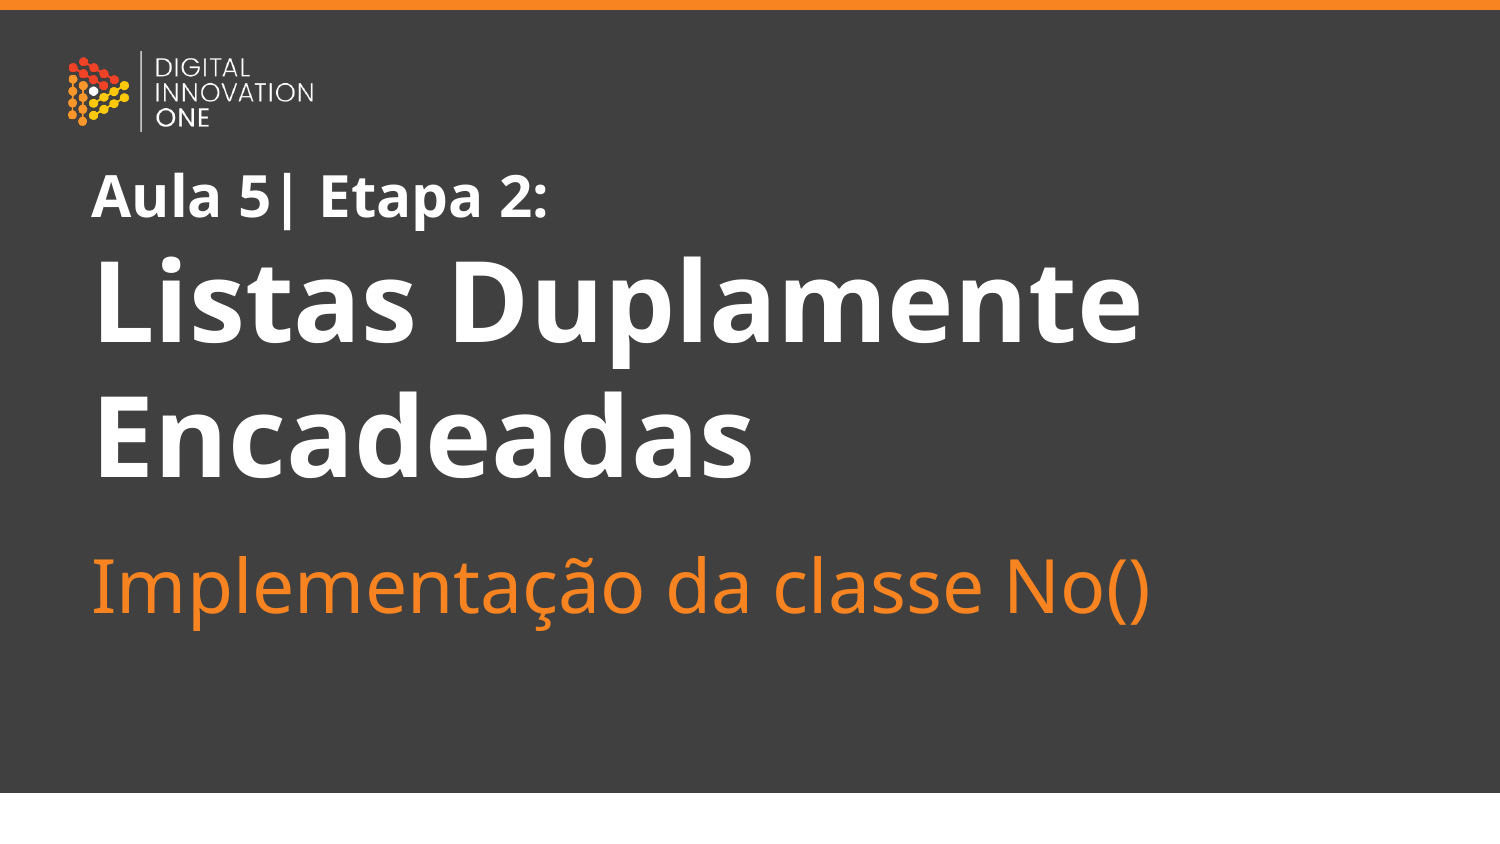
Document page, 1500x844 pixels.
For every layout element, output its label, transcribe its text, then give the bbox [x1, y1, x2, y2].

text_box [0, 10, 1500, 793]
text_box [0, 793, 1500, 844]
text_box Aula 5| Etapa 2: Listas Duplamente Encadeadas [76, 272, 1475, 522]
text_box [0, 0, 1500, 10]
picture [50, 42, 331, 140]
text_box Implementação da classe No() [76, 490, 1437, 677]
